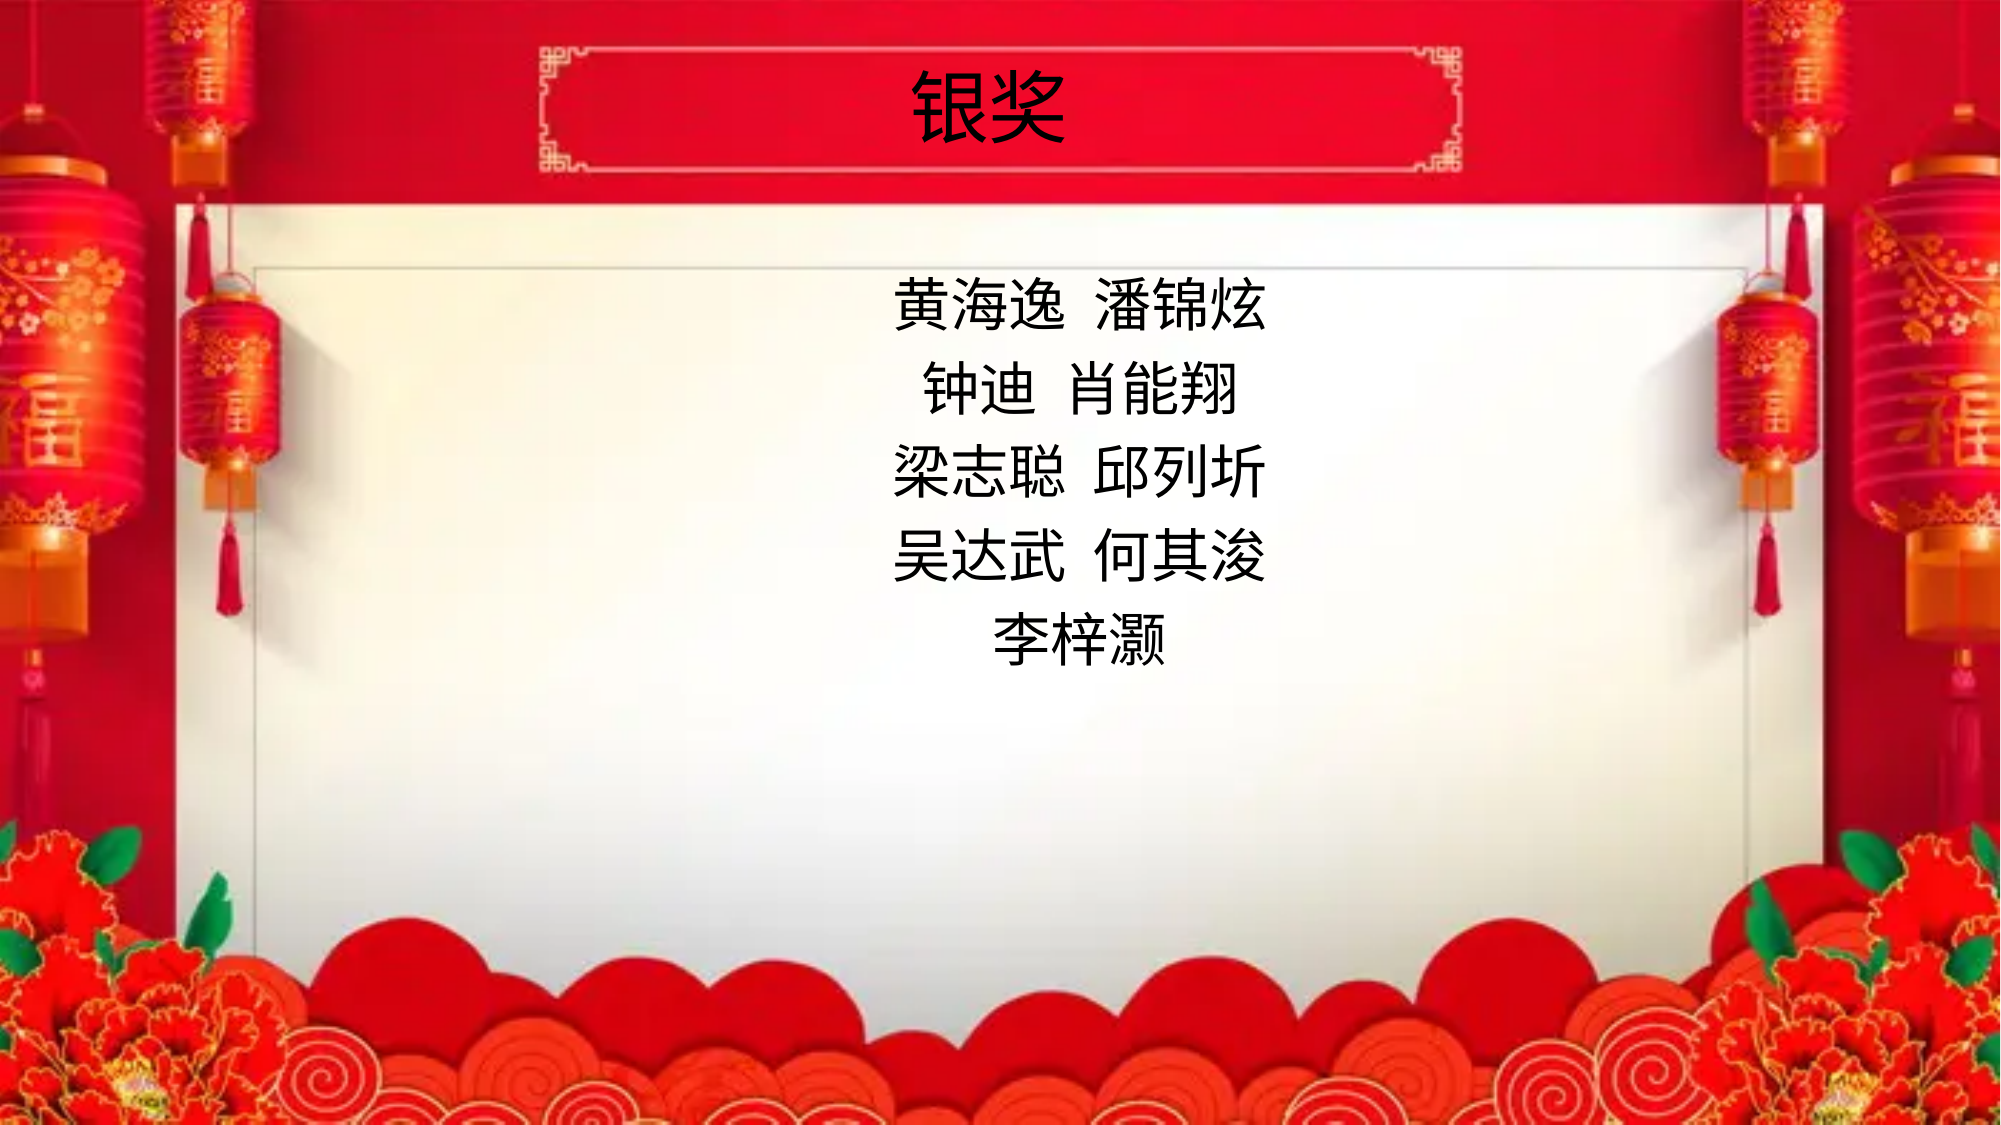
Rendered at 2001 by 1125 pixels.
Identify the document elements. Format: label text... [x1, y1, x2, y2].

list 黄海逸 潘锦炫 钟迪 肖能翔 梁志聪 邱列圻 吴达武 何其浚 李梓灏 [270, 268, 1740, 1014]
title 银奖 [894, 28, 1106, 195]
picture [0, 0, 2001, 1125]
